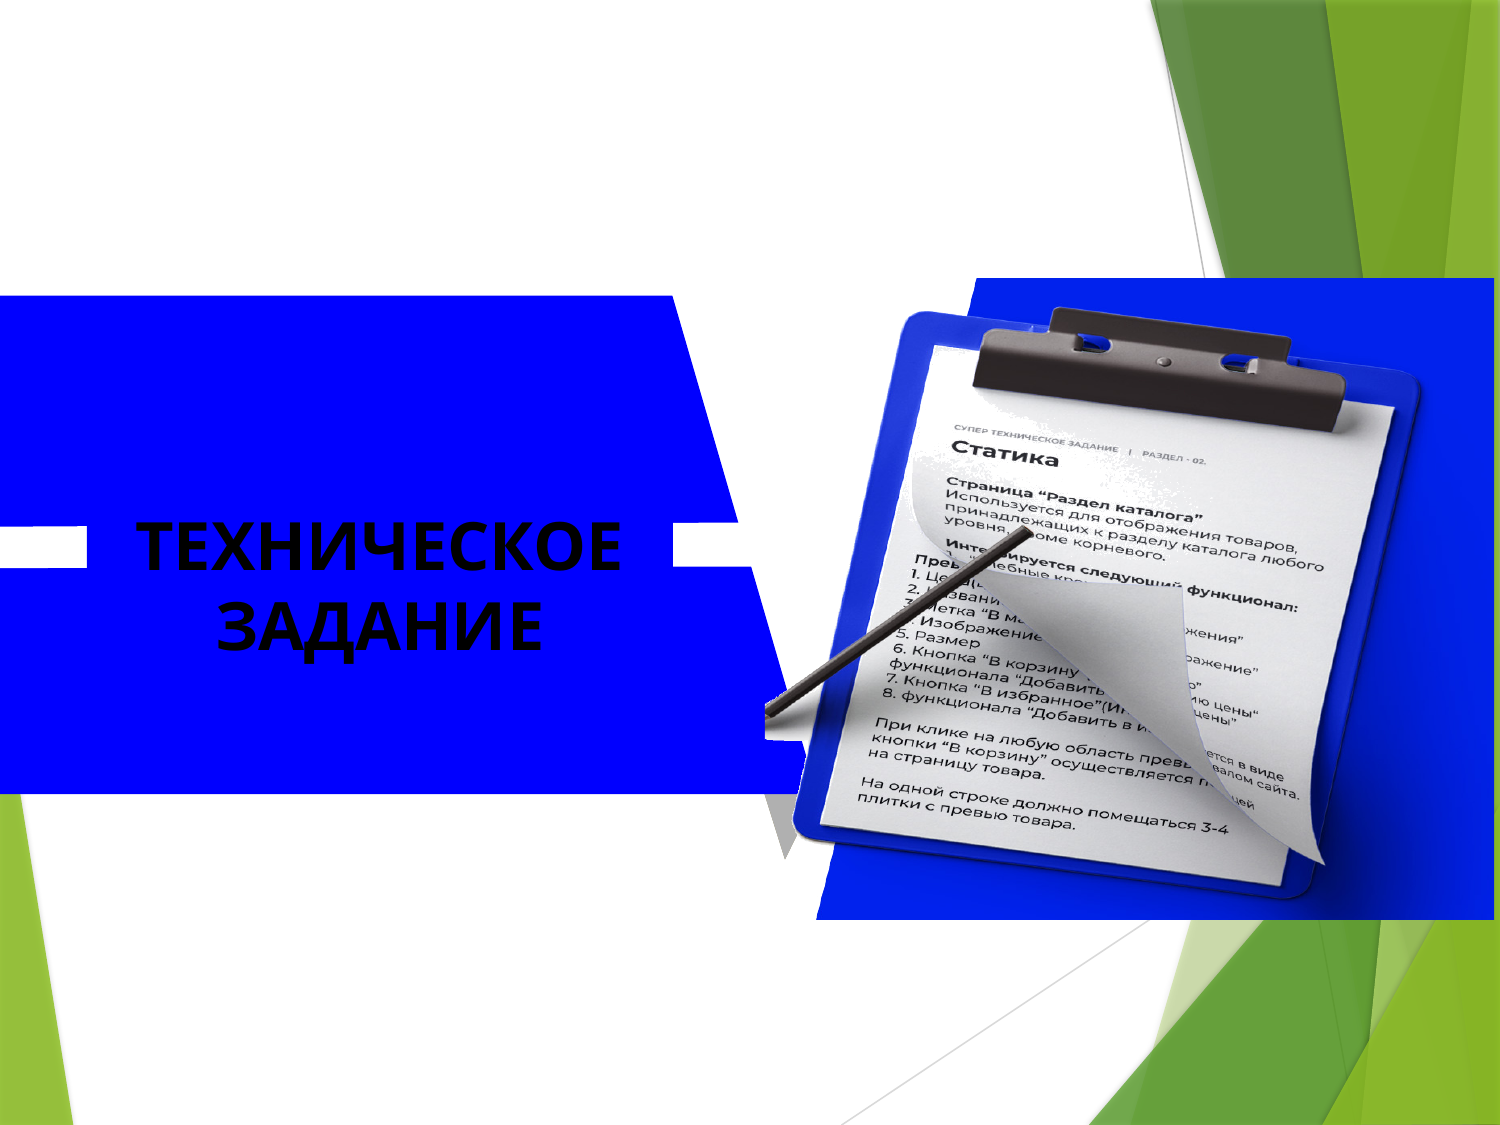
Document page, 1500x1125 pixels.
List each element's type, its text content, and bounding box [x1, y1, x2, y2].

text_box [673, 520, 754, 569]
text_box [0, 294, 740, 525]
picture [764, 278, 1495, 920]
text_box ТЕХНИЧЕСКОЕ ЗАДАНИЕ [86, 495, 673, 671]
text_box [0, 568, 759, 796]
text_box [0, 524, 86, 570]
